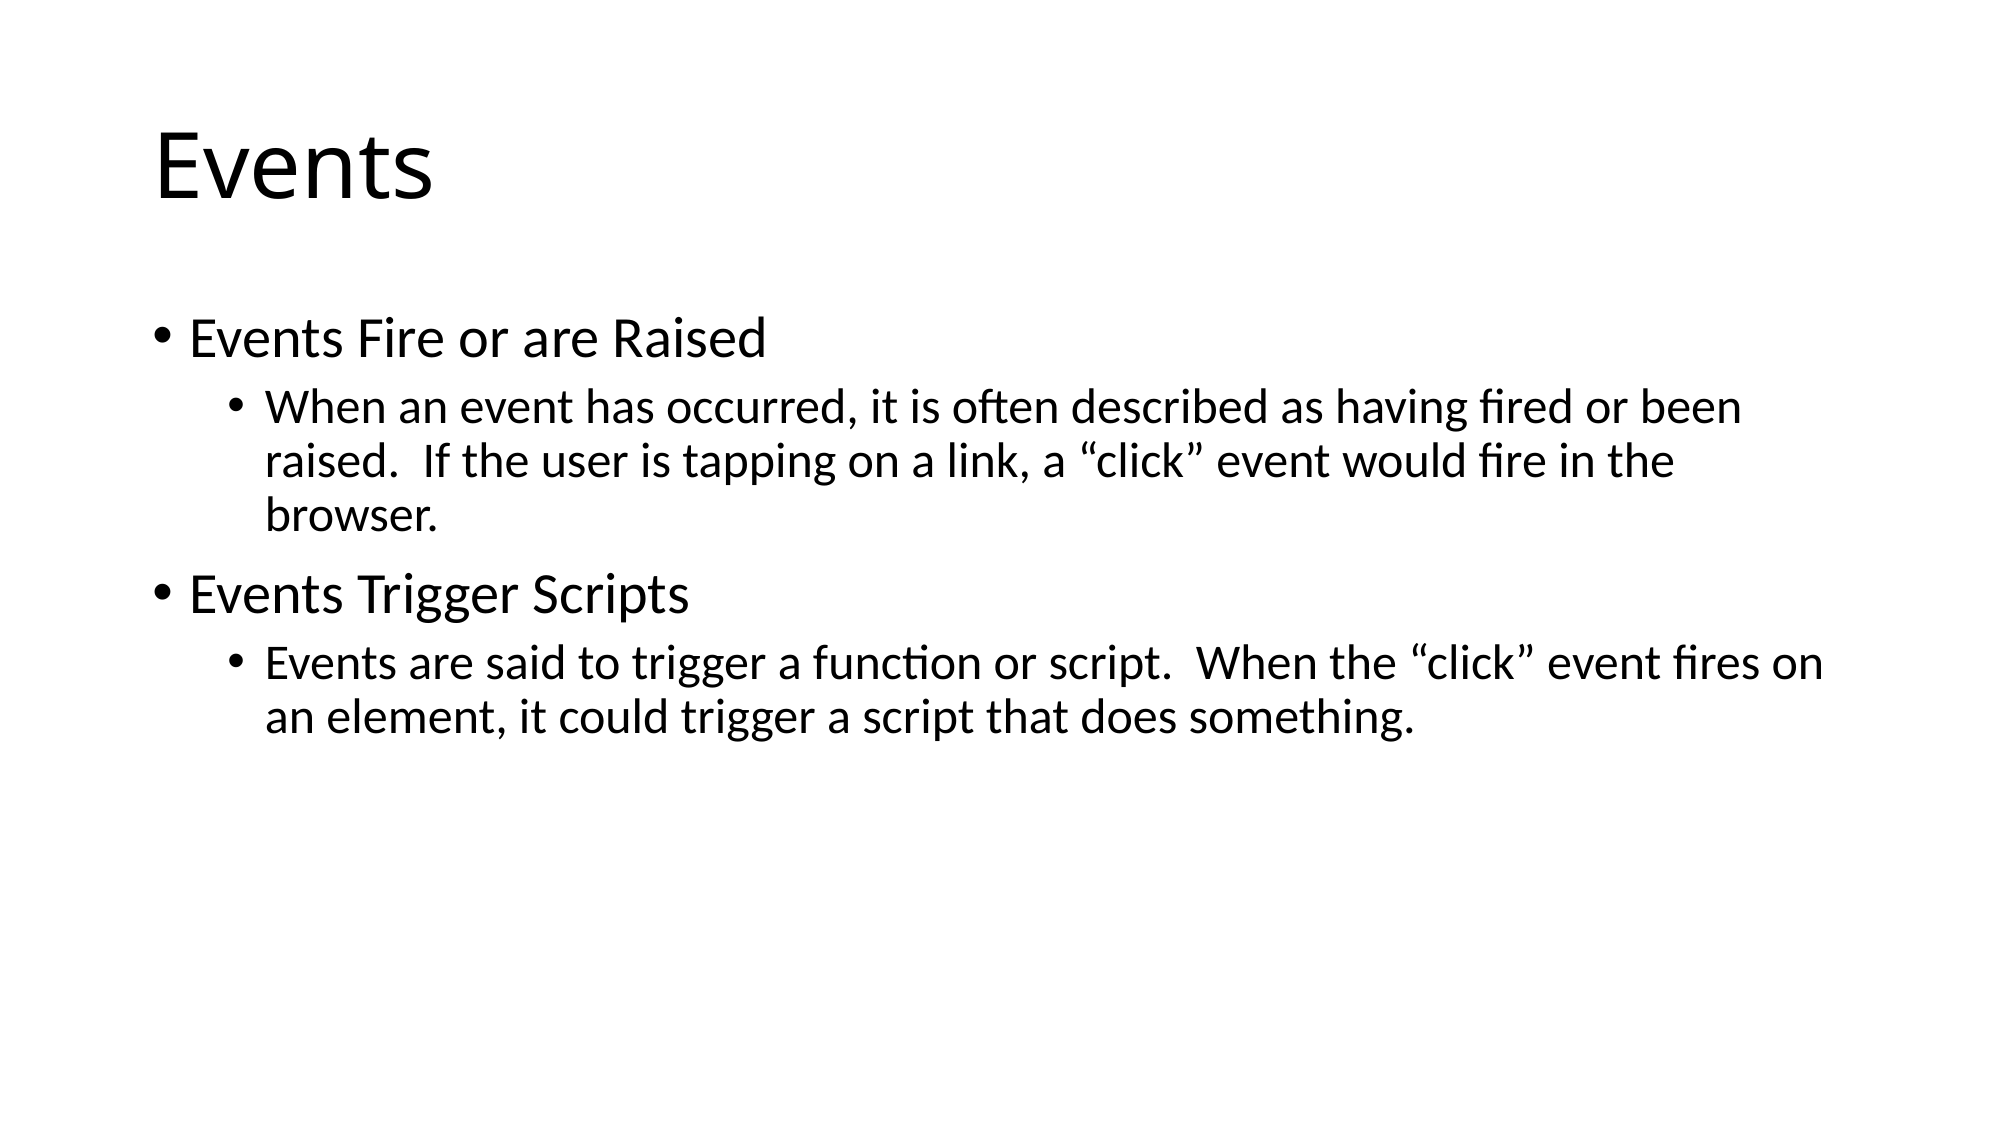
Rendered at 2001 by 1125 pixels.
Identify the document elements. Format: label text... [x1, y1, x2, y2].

list Events Fire or are Raised When an event has occurred, it is often described as having fired or been raised. If the user is tapping on a link, a “click” event would fire in the browser. Events Trigger Scripts Events are said to trigger a function or script. When the “click” event fires on an element, it could trigger a script that does something. [137, 299, 1863, 1014]
title Events [137, 59, 1863, 278]
